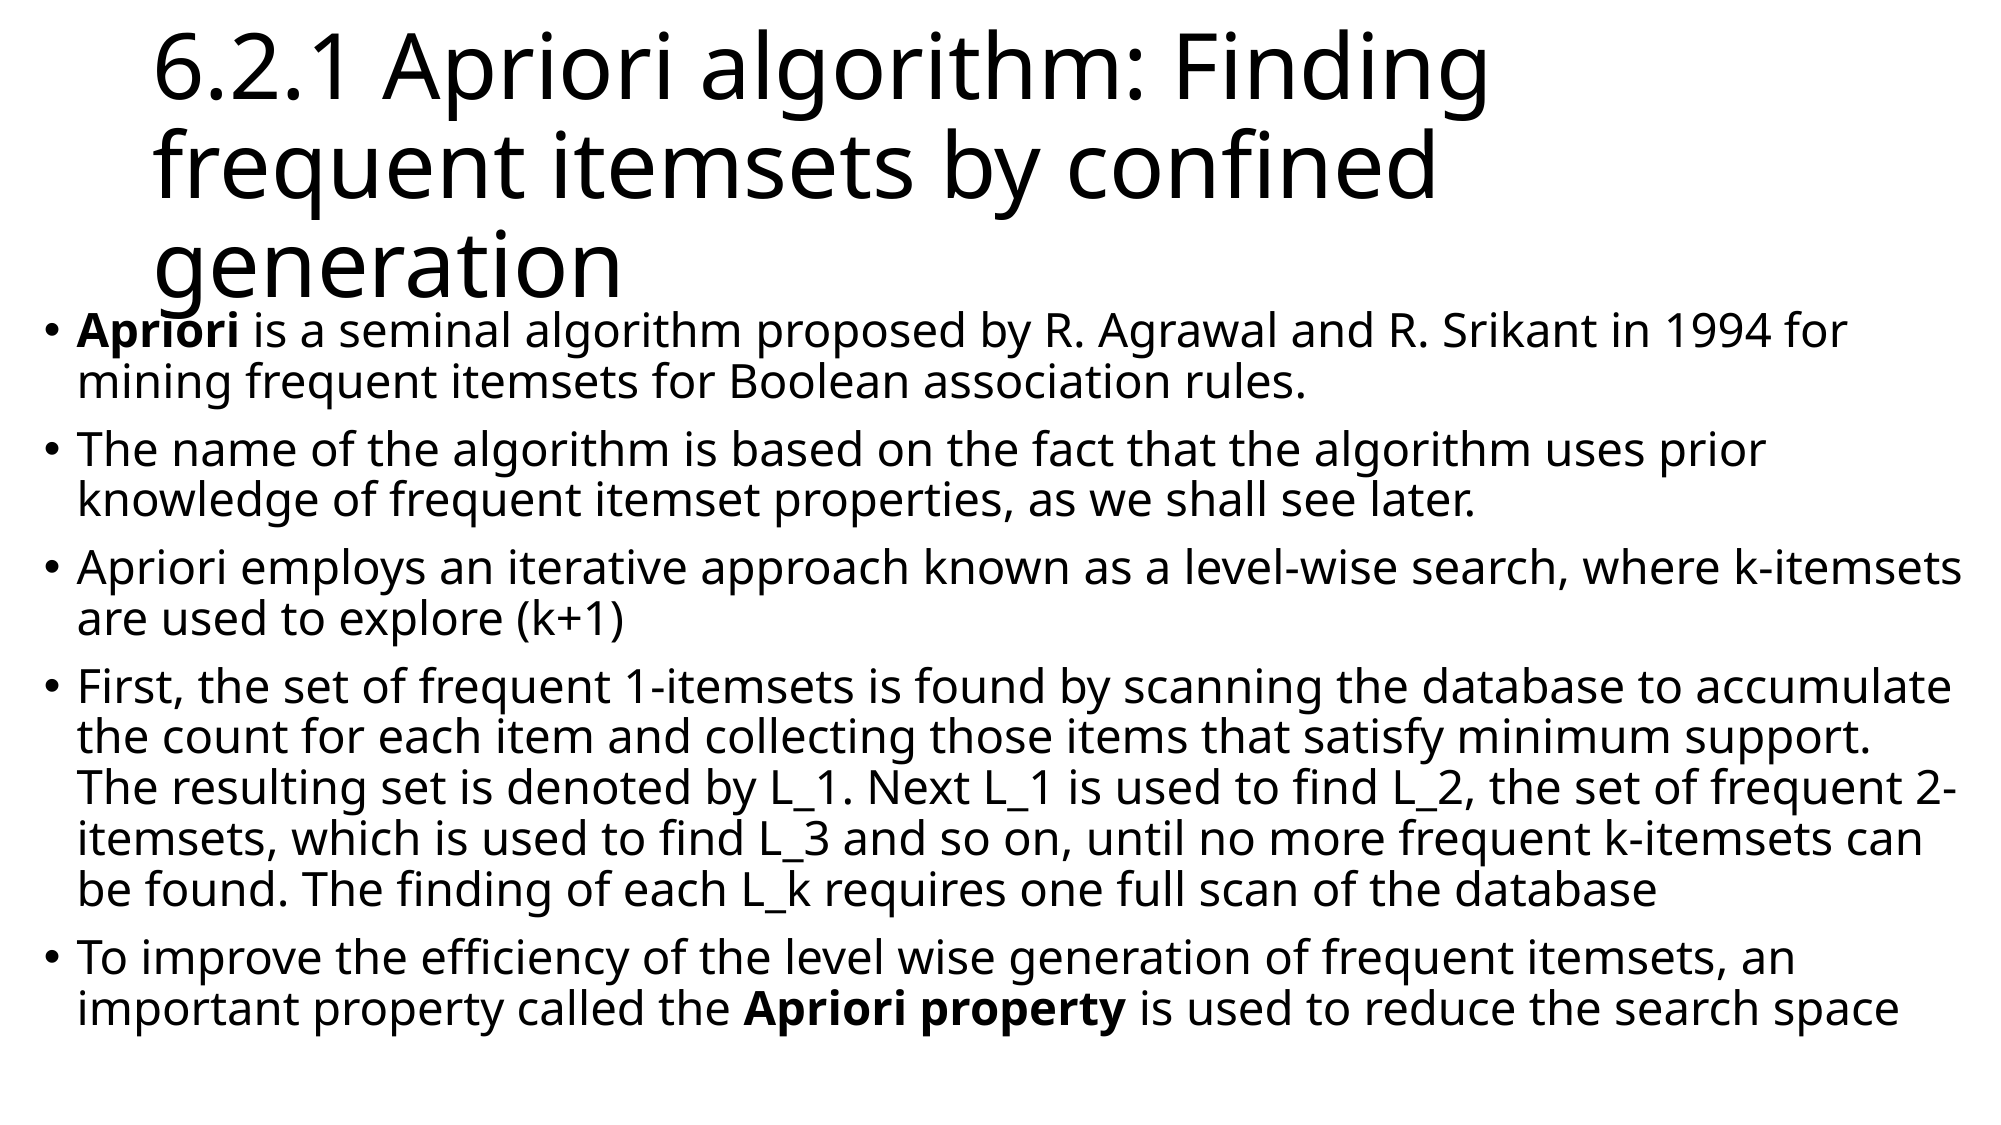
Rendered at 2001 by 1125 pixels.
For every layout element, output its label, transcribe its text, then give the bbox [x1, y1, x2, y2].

list Apriori is a seminal algorithm proposed by R. Agrawal and R. Srikant in 1994 for mining frequent itemsets for Boolean association rules. The name of the algorithm is based on the fact that the algorithm uses prior knowledge of frequent itemset properties, as we shall see later. Apriori employs an iterative approach known as a level-wise search, where k-itemsets are used to explore (k+1) First, the set of frequent 1-itemsets is found by scanning the database to accumulate the count for each item and collecting those items that satisfy minimum support. The resulting set is denoted by L_1. Next L_1 is used to find L_2, the set of frequent 2-itemsets, which is used to find L_3 and so on, until no more frequent k-itemsets can be found. The finding of each L_k requires one full scan of the database To improve the efficiency of the level wise generation of frequent itemsets, an important property called the Apriori property is used to reduce the search space [28, 299, 1979, 1095]
title 6.2.1 Apriori algorithm: Finding frequent itemsets by confined generation [137, 59, 1863, 278]
